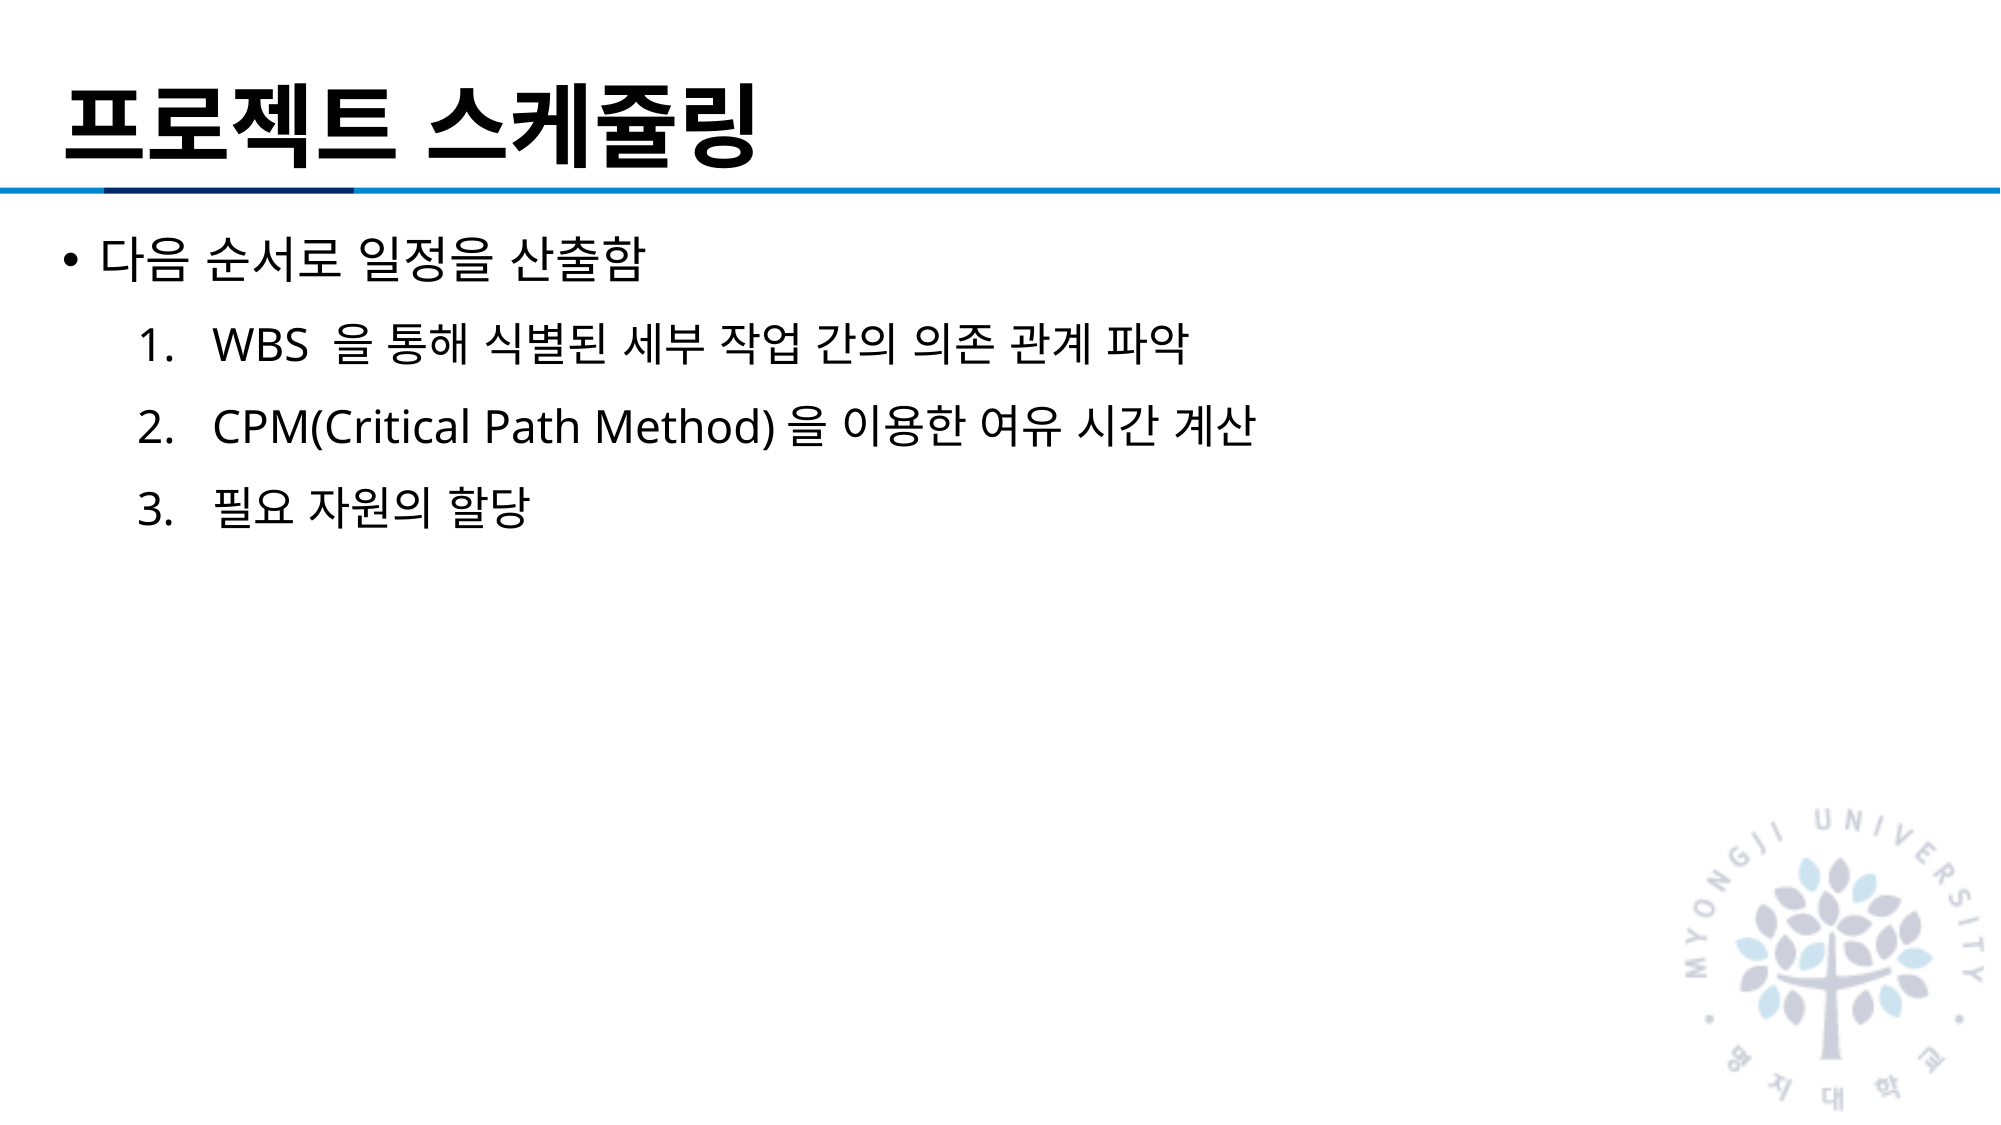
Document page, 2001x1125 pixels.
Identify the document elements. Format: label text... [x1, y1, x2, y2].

title 프로젝트 스케쥴링 [47, 59, 1945, 188]
list 다음 순서로 일정을 산출함 WBS 을 통해 식별된 세부 작업 간의 의존 관계 파악 CPM(Critical Path Method)을 이용한 여유 시간 계산 필요 자원의 할당 [47, 203, 1945, 1088]
